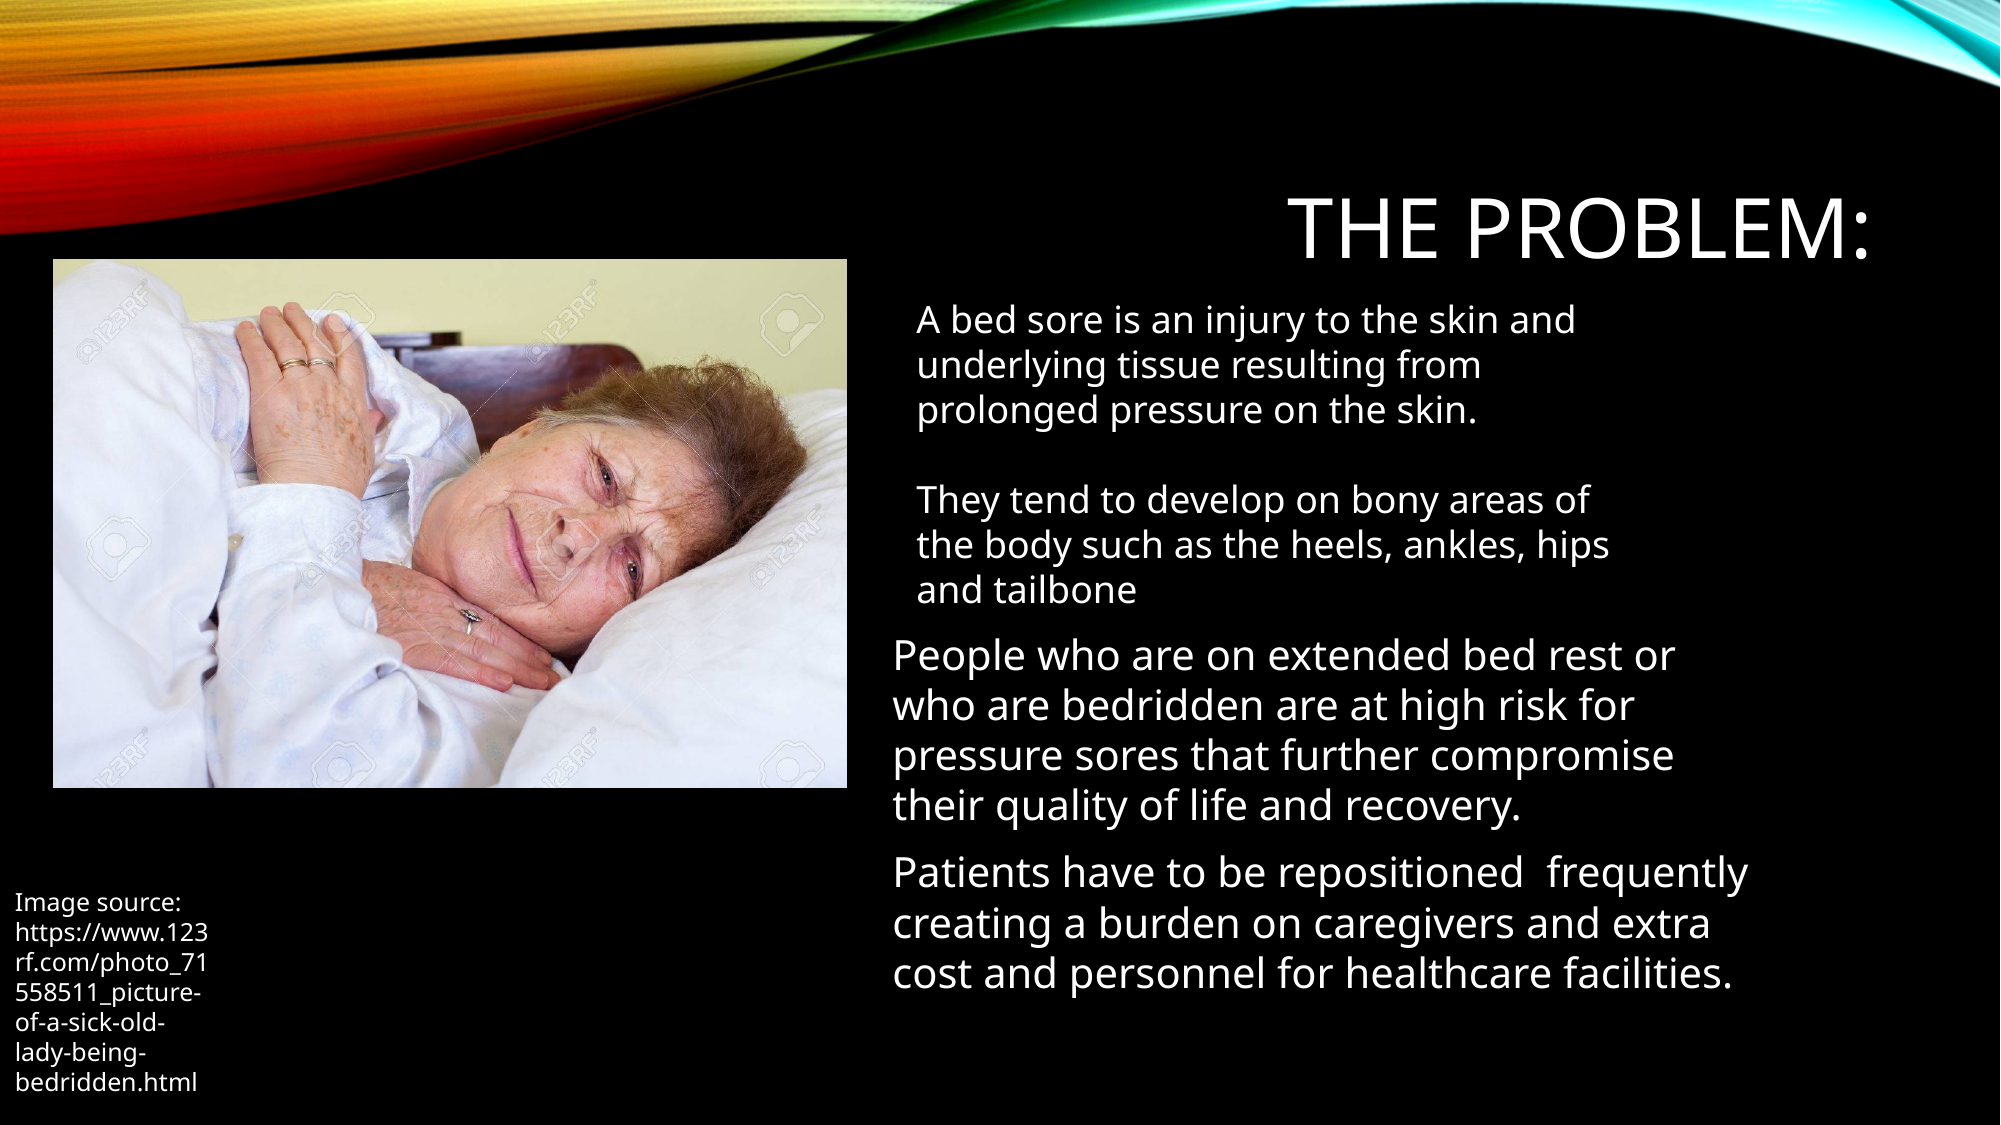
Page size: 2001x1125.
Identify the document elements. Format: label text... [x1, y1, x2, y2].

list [52, 258, 847, 788]
text_box People who are on extended bed rest or who are bedridden are at high risk for pressure sores that further compromise their quality of life and recovery. [877, 621, 1765, 837]
title The problem: [474, 125, 1888, 338]
text_box Patients have to be repositioned frequently creating a burden on caregivers and extra cost and personnel for healthcare facilities. [877, 838, 1765, 1004]
text_box Image source: https://www.123rf.com/photo_71558511_picture-of-a-sick-old-lady-being-bedridden.html [0, 879, 226, 1104]
picture [0, 0, 2000, 237]
text_box A bed sore is an injury to the skin and underlying tissue resulting from prolonged pressure on the skin. They tend to develop on bony areas of the body such as the heels, ankles, hips and tailbone [901, 288, 1672, 619]
